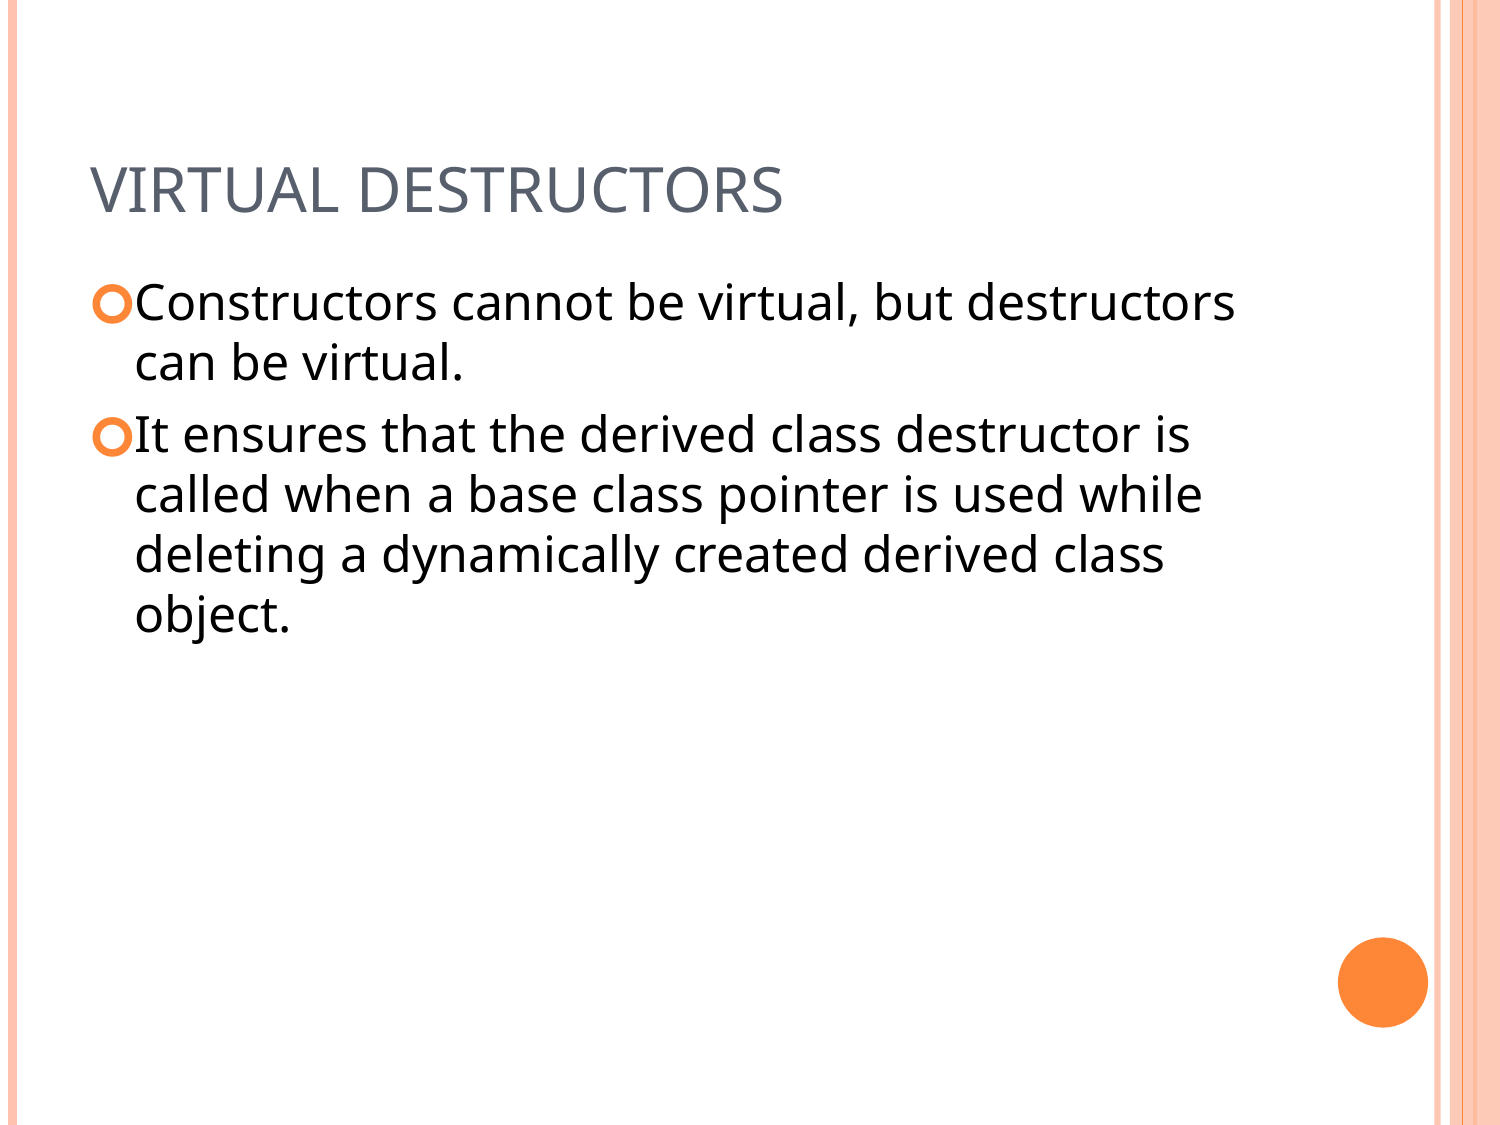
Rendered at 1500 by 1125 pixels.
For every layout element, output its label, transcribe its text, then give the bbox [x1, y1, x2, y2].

list Constructors cannot be virtual, but destructors can be virtual. It ensures that the derived class destructor is called when a base class pointer is used while deleting a dynamically created derived class object. [75, 262, 1300, 1062]
title VIRTUAL DESTRUCTORS [75, 45, 1300, 233]
